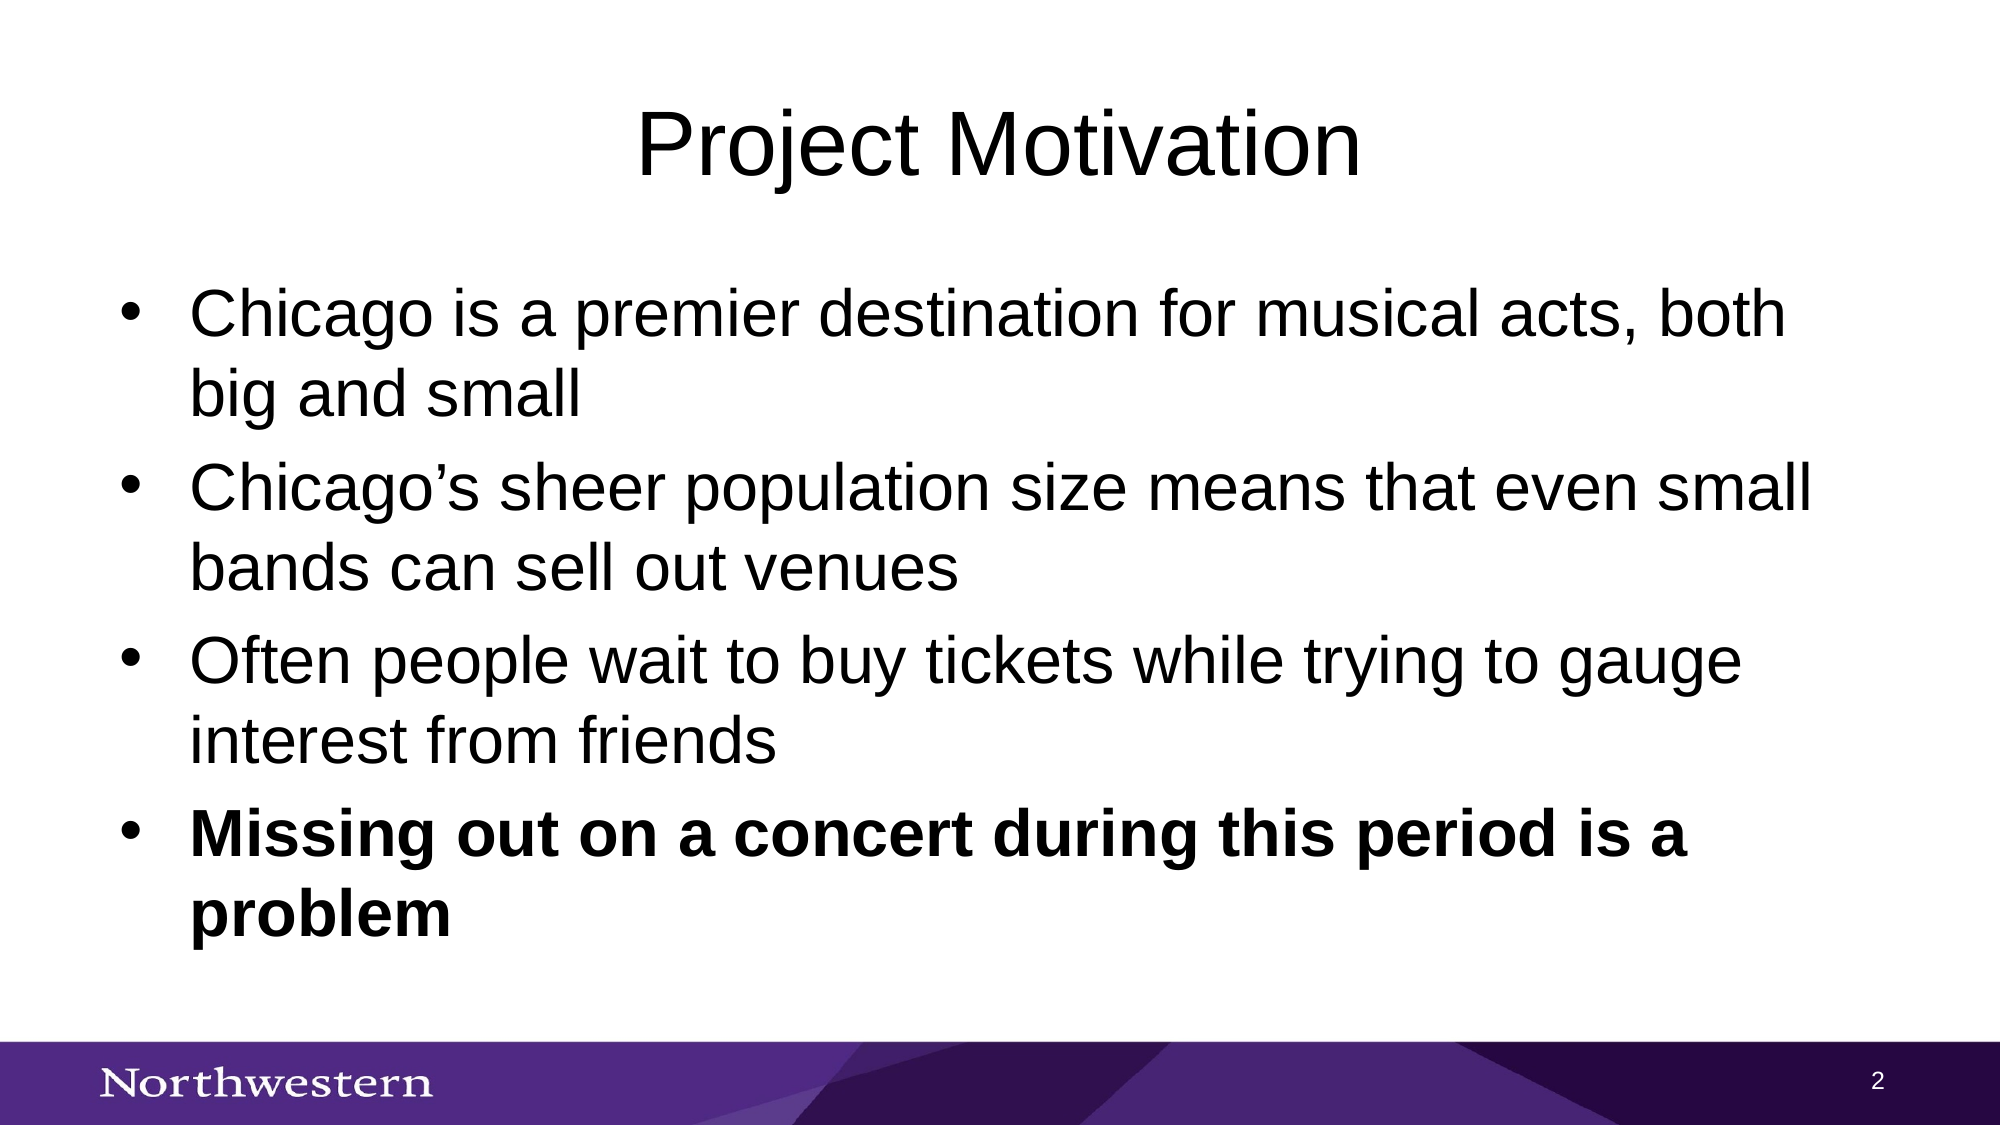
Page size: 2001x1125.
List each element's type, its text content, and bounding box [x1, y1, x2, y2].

picture [0, 0, 2000, 1125]
slide_number 2 [1433, 1042, 1900, 1103]
list Chicago is a premier destination for musical acts, both big and small Chicago’s sheer population size means that even small bands can sell out venues Often people wait to buy tickets while trying to gauge interest from friends Missing out on a concert during this period is a problem [99, 262, 1900, 1005]
title Project Motivation [99, 45, 1900, 233]
